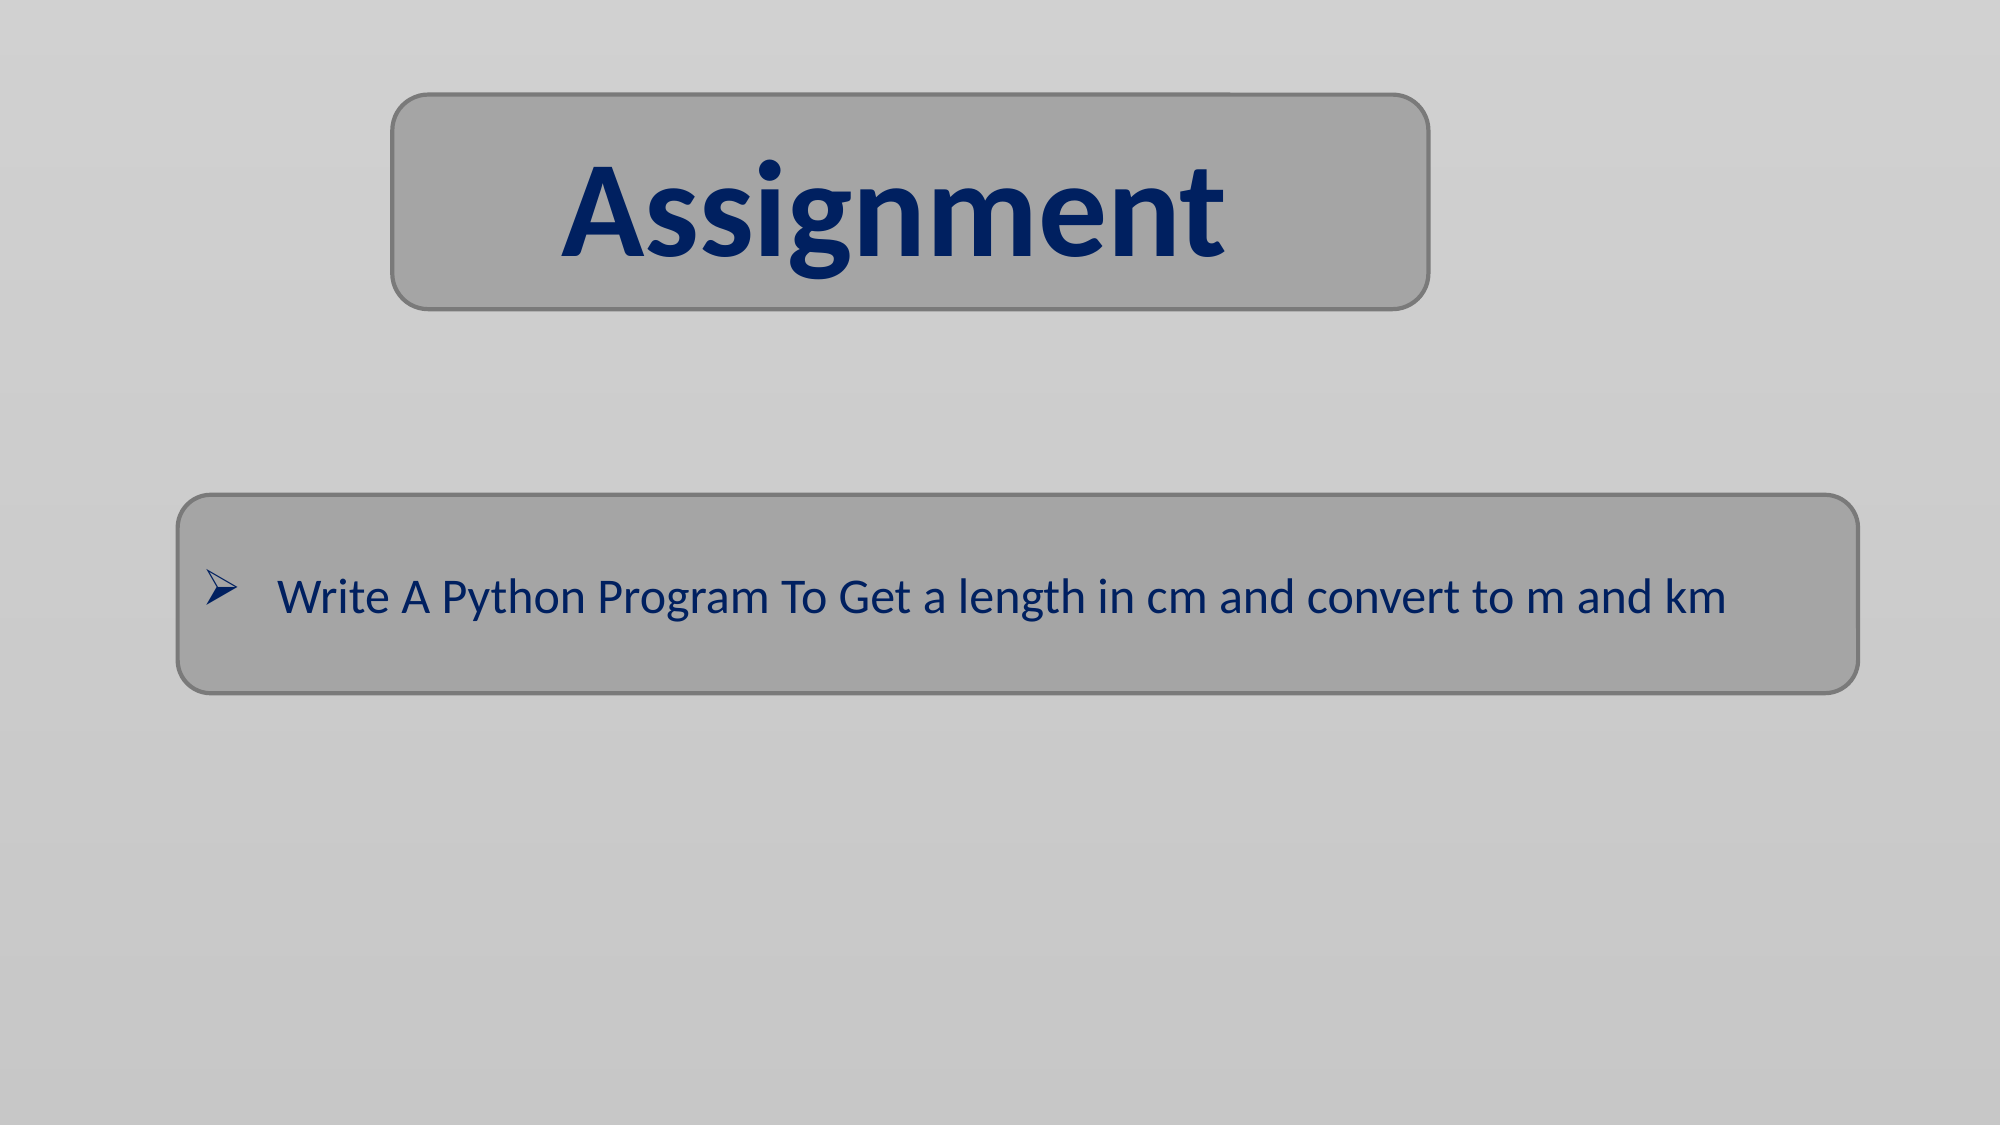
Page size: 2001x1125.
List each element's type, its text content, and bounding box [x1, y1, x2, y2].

text_box Write A Python Program To Get a length in cm and convert to m and km [175, 492, 1861, 696]
text_box Assignment [390, 92, 1431, 312]
